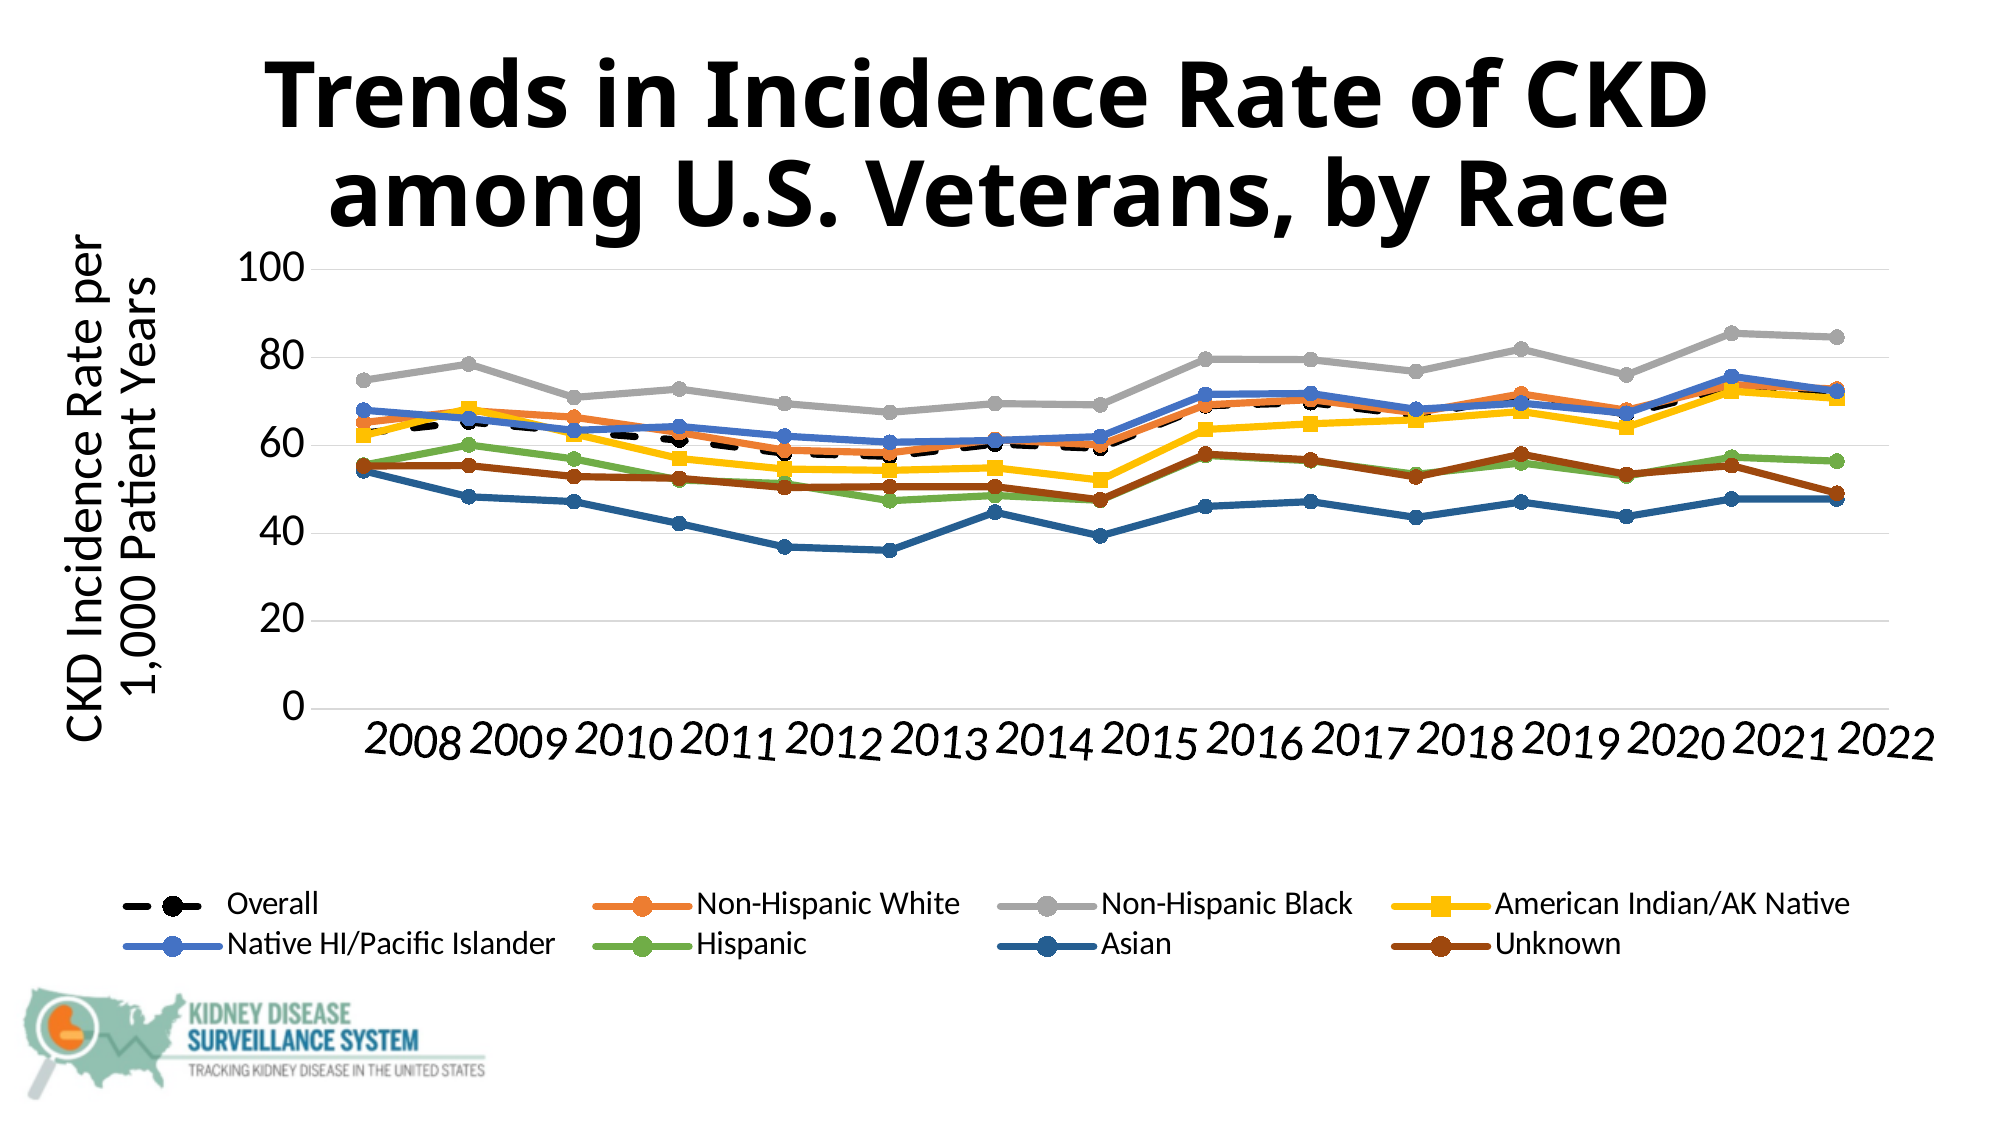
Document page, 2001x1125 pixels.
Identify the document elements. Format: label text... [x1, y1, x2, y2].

picture [6, 970, 519, 1125]
title Trends in Incidence Rate of CKD among U.S. Veterans, by Race [137, 38, 1863, 211]
chart [43, 211, 1938, 1009]
